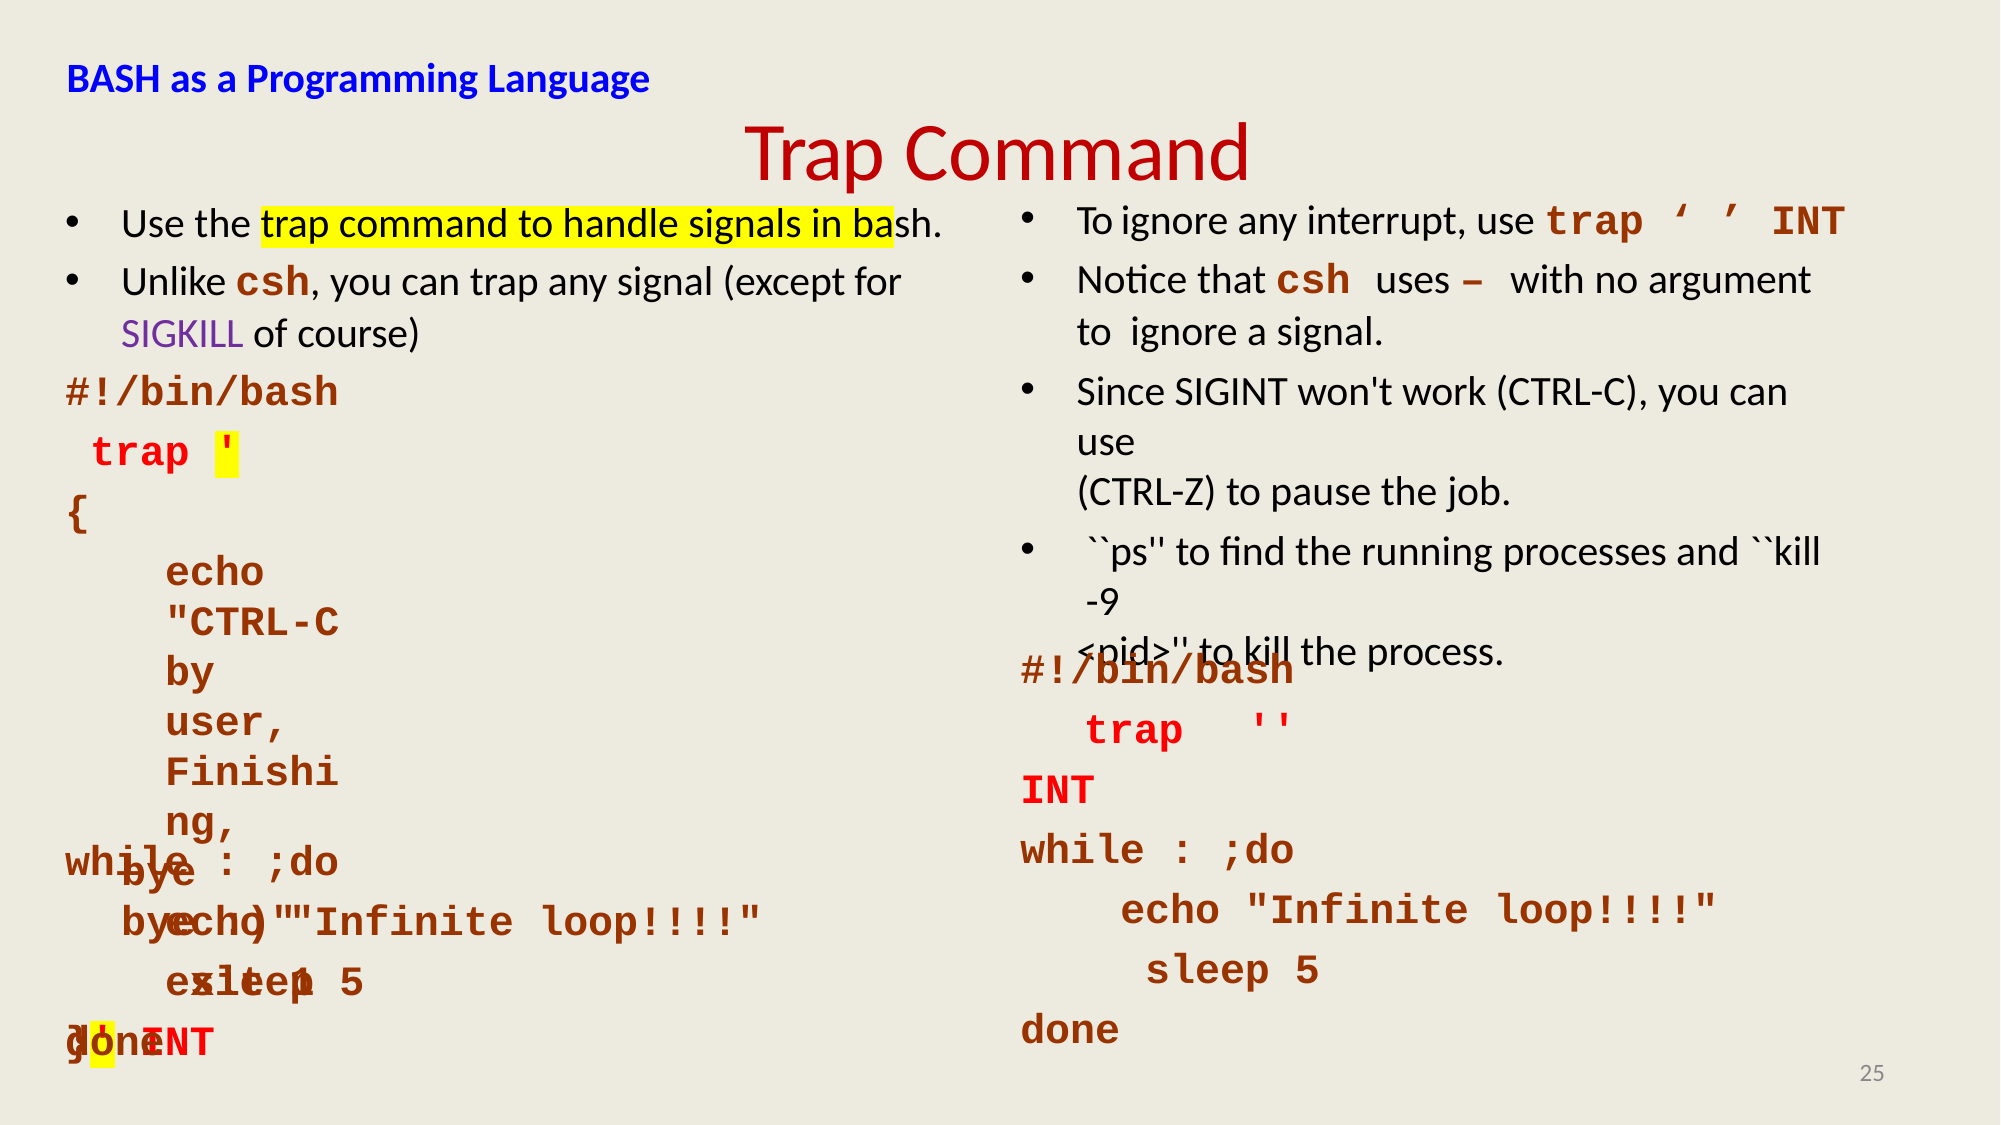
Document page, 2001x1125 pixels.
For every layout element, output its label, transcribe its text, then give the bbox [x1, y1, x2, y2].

text_box Use the trap command to handle signals in bash. Unlike csh, you can trap any signal (except for SIGKILL of course) [62, 195, 947, 353]
text_box 25 [1857, 1056, 1888, 1087]
text_box #!/bin/bash trap '' INT while : ;do echo "Infinite loop!!!!" sleep 5 done [1018, 632, 1723, 1052]
text_box To ignore any interrupt, use trap ‘ ’ INT [1018, 192, 1854, 243]
text_box while : ;do echo "Infinite loop!!!!" sleep 5 done [62, 833, 767, 1064]
list #!/bin/bash trap ' { echo "CTRL-C by user, Finishing, bye bye :)" exit 1 }' INT [62, 353, 968, 1064]
title BASH as a Programming Language [64, 50, 656, 195]
text_box Trap Command [742, 97, 1262, 198]
text_box Notice that csh uses – with no argument to ignore a signal. Since SIGINT won't work (CTRL-C), you can use (CTRL-Z) to pause the job. ``ps'' to find the running processes and ``kill -9 <pid>'' to kill the process. [1018, 250, 1871, 674]
